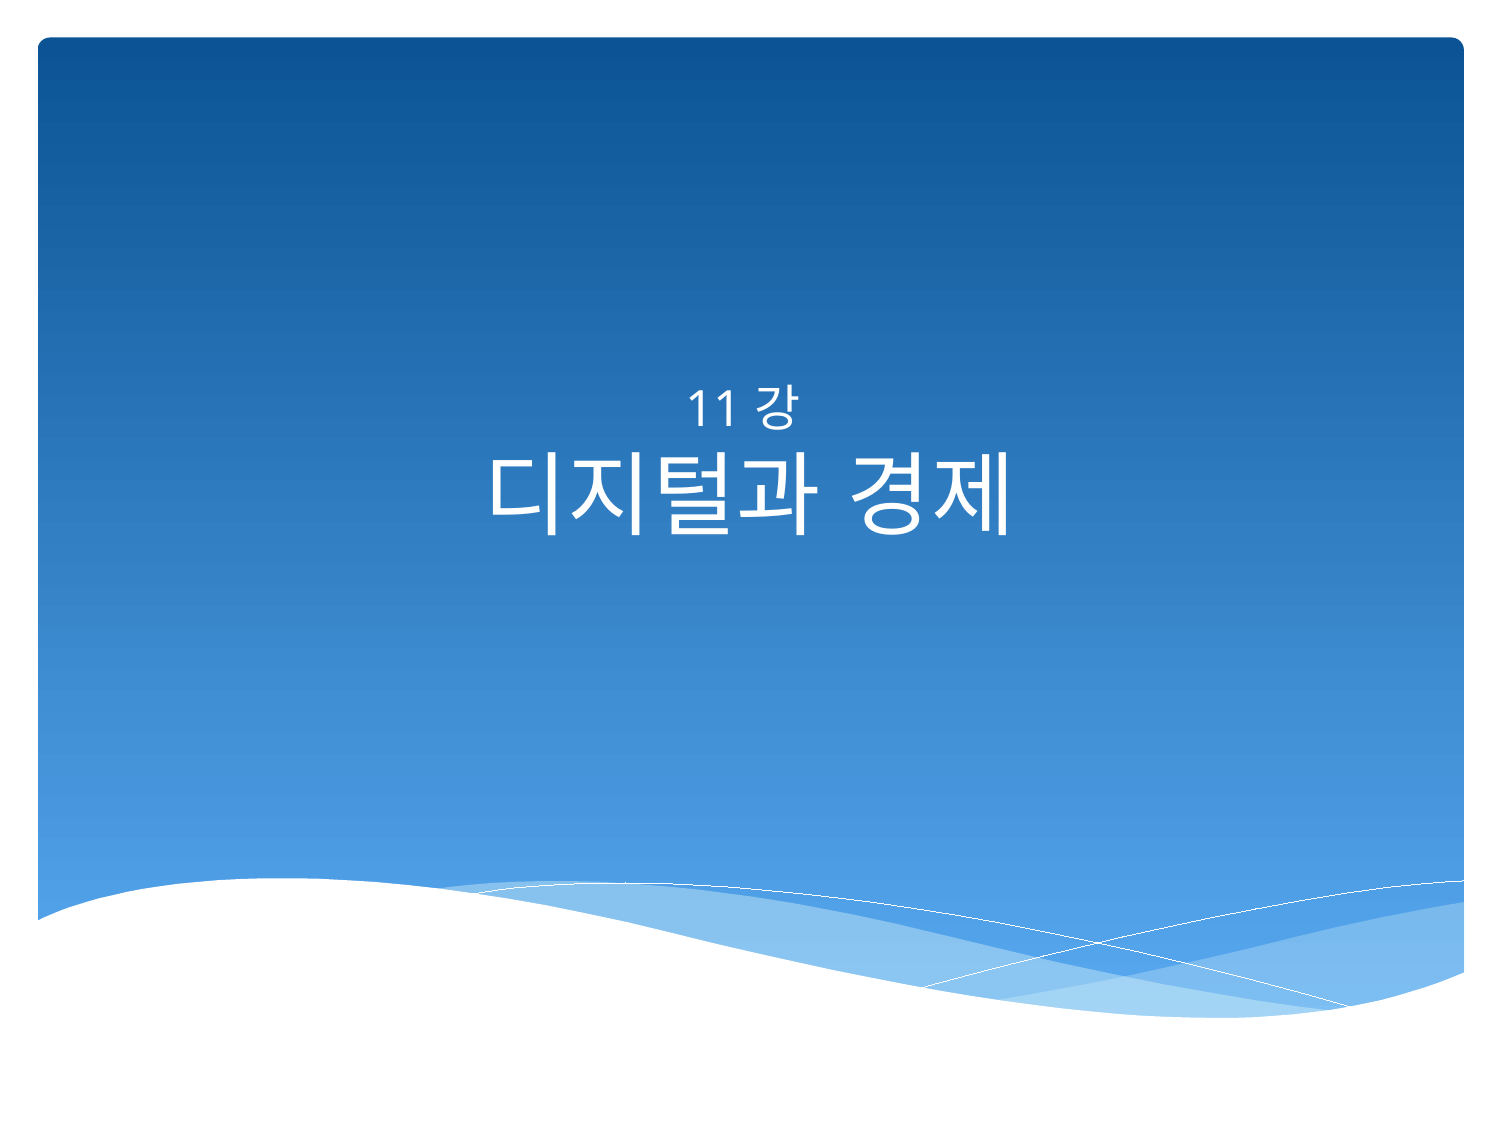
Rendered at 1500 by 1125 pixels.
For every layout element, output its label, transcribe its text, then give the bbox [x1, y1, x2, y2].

title 11강 디지털과 경제 [112, 262, 1388, 555]
